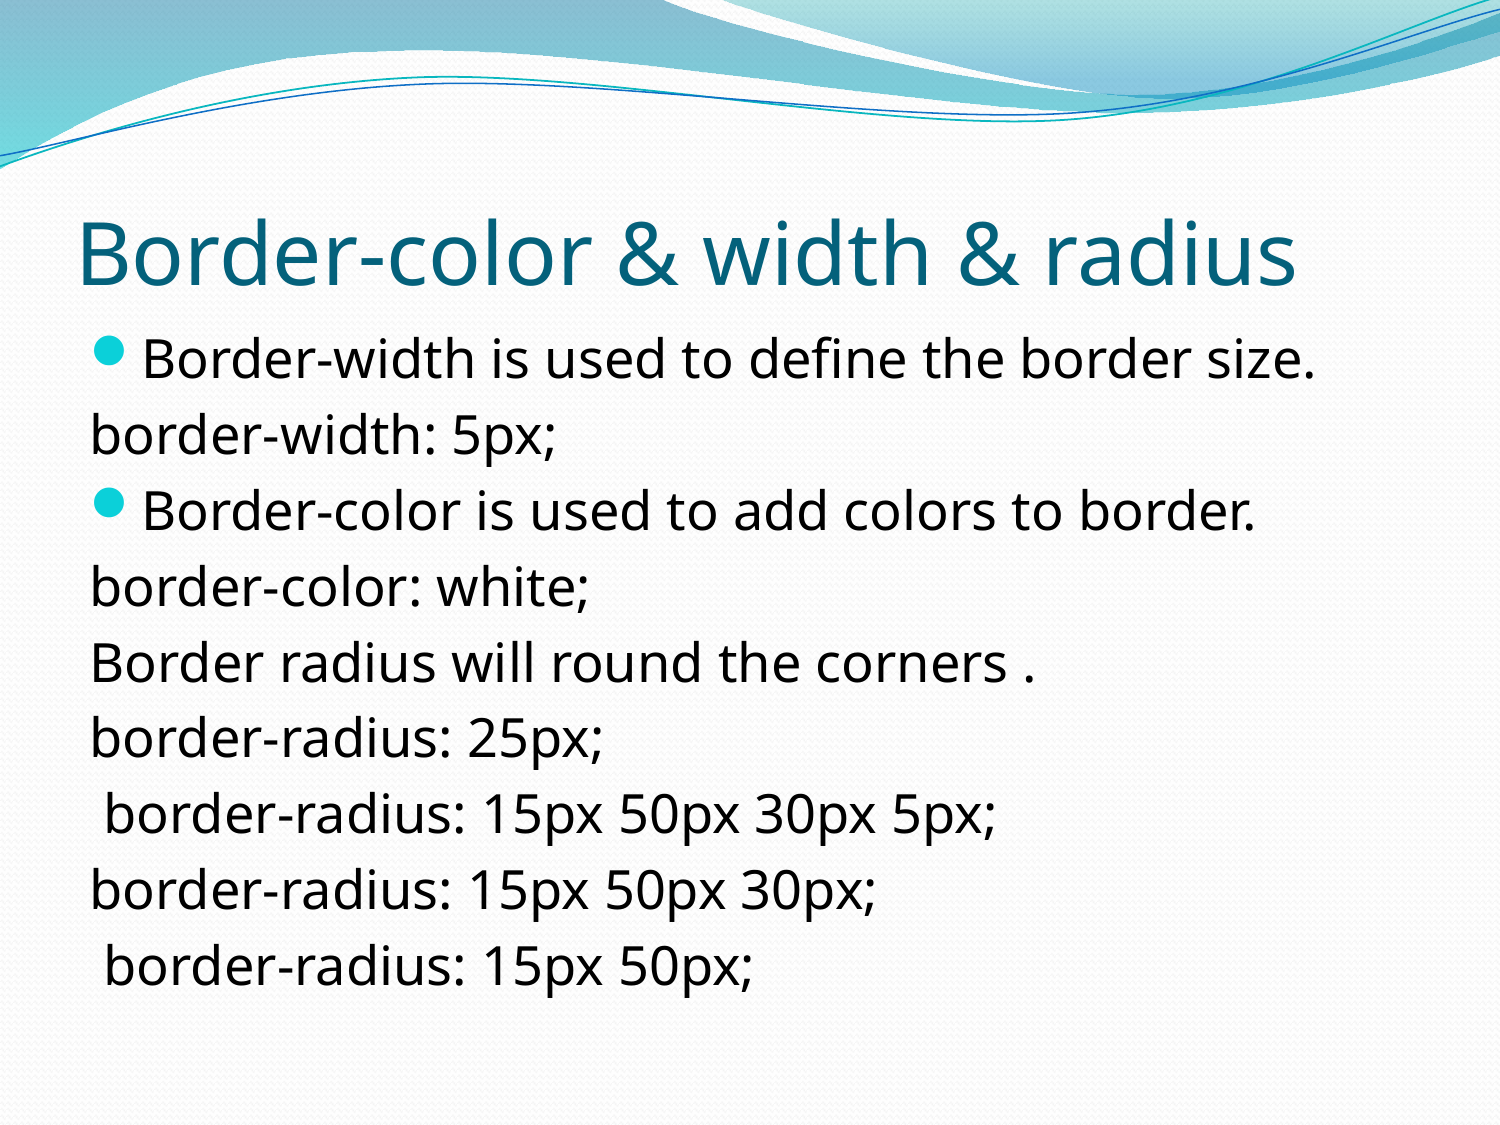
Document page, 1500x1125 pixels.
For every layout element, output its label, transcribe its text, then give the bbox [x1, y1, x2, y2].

list Border-width is used to define the border size. border-width: 5px; Border-color is used to add colors to border. border-color: white; Border radius will round the corners . border-radius: 25px; border-radius: 15px 50px 30px 5px; border-radius: 15px 50px 30px; border-radius: 15px 50px; [75, 317, 1425, 1038]
title Border-color & width & radius [75, 115, 1425, 303]
